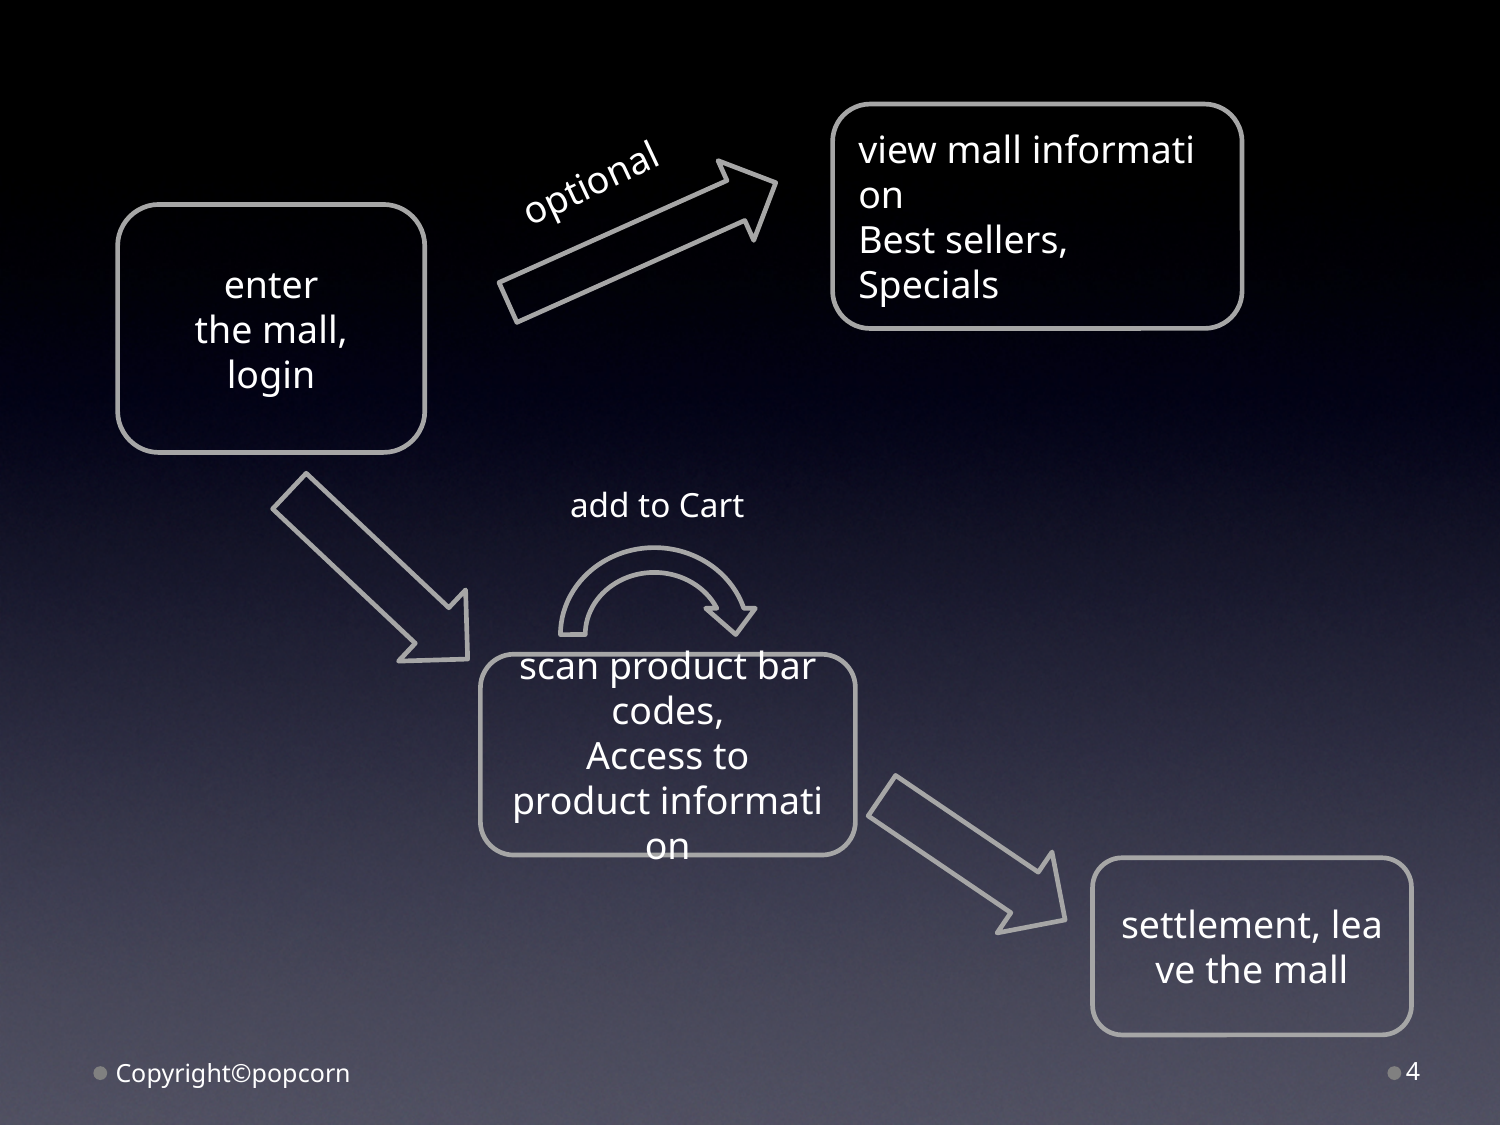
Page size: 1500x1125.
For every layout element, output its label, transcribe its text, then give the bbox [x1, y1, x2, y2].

text_box [558, 545, 758, 637]
text_box settlement, leave the mall [1090, 855, 1414, 1038]
text_box [270, 470, 470, 664]
text_box [865, 773, 1068, 936]
text_box view mall information Best sellers, Specials [830, 101, 1245, 331]
picture [0, 0, 1500, 1125]
text_box scan product bar codes, Access to product information [478, 651, 858, 858]
text_box optional [495, 116, 685, 248]
text_box [496, 158, 778, 325]
text_box enter the mall, login [115, 202, 428, 455]
footer Copyright©popcorn [108, 1042, 576, 1103]
text_box add to Cart [555, 476, 816, 532]
slide_number 4 [1401, 1042, 1494, 1103]
